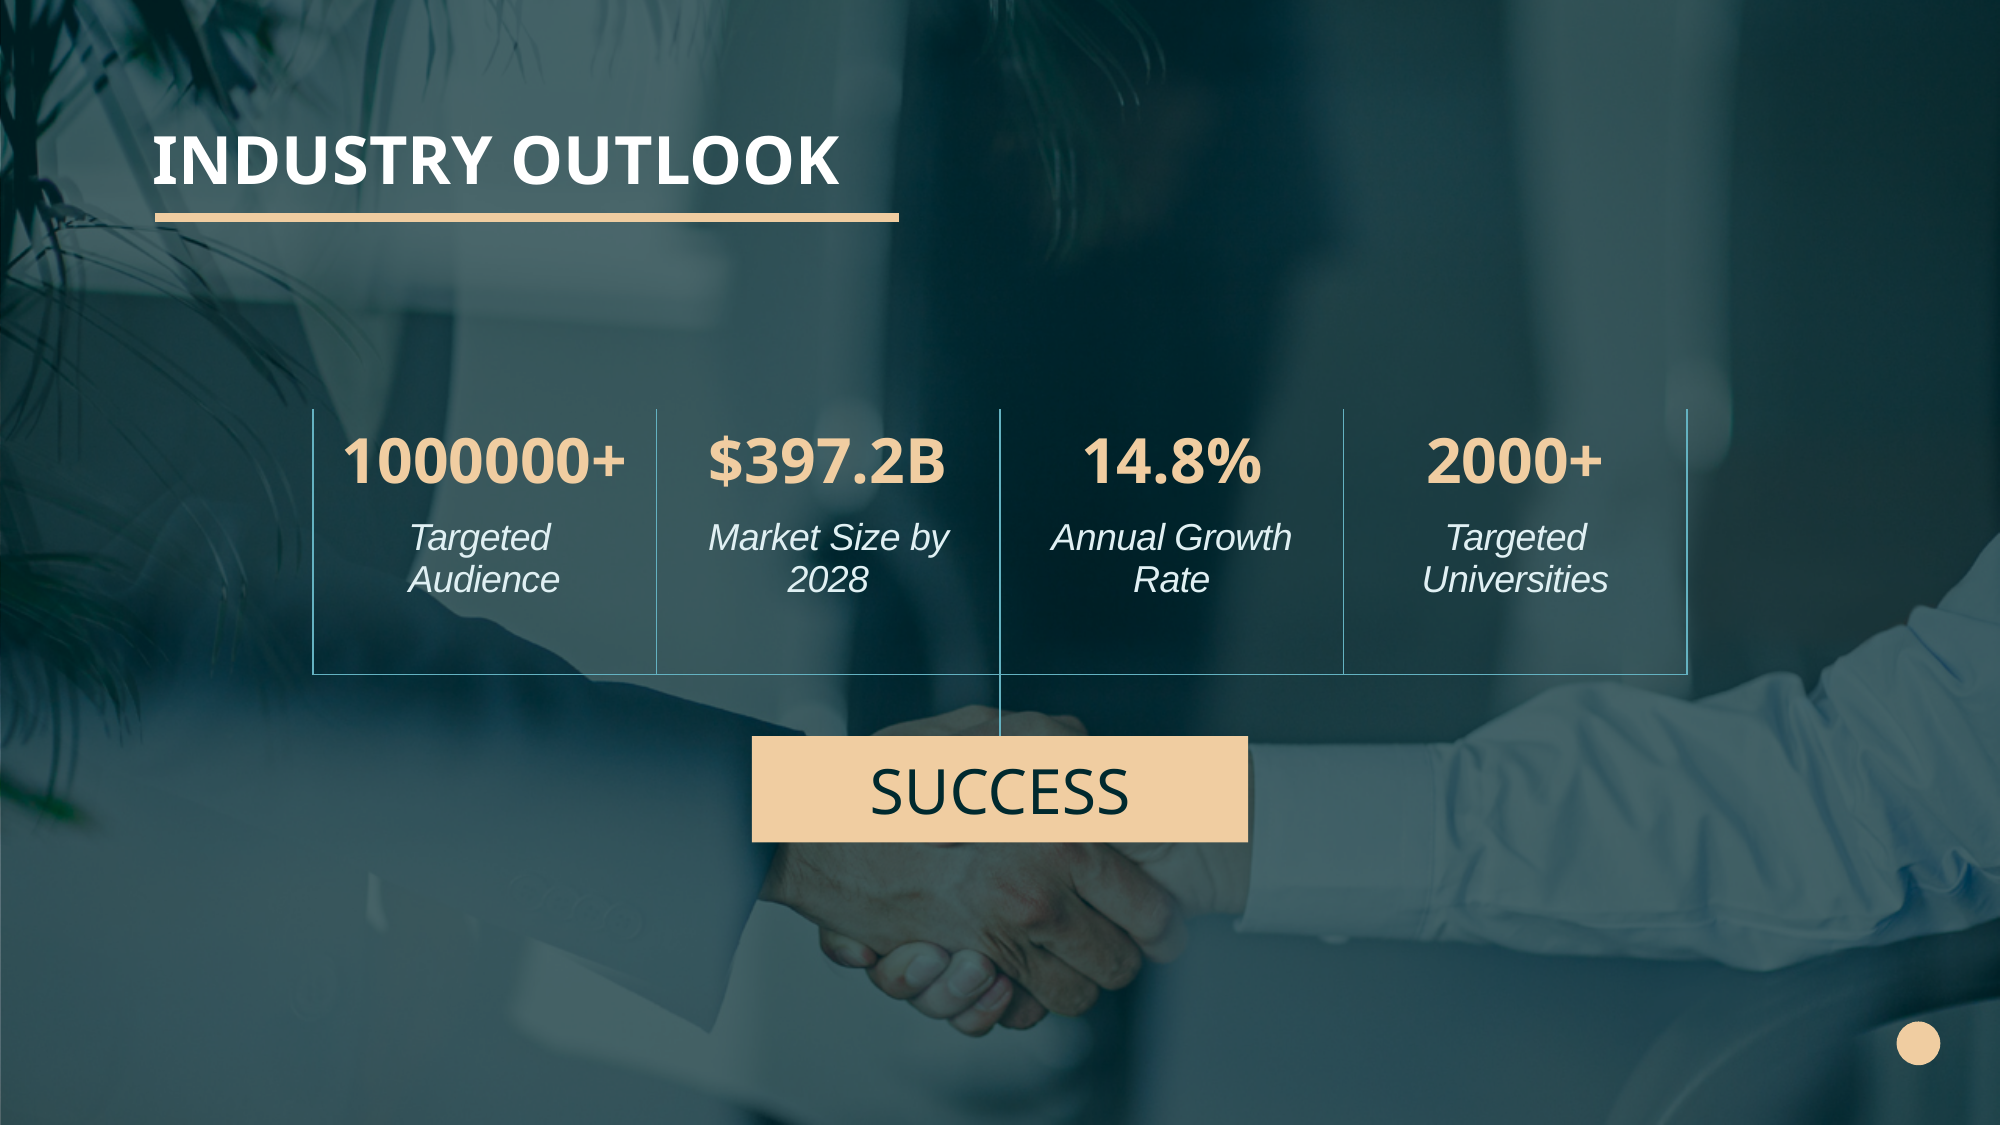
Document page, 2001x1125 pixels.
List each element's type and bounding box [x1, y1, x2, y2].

list [0, 0, 2000, 1125]
